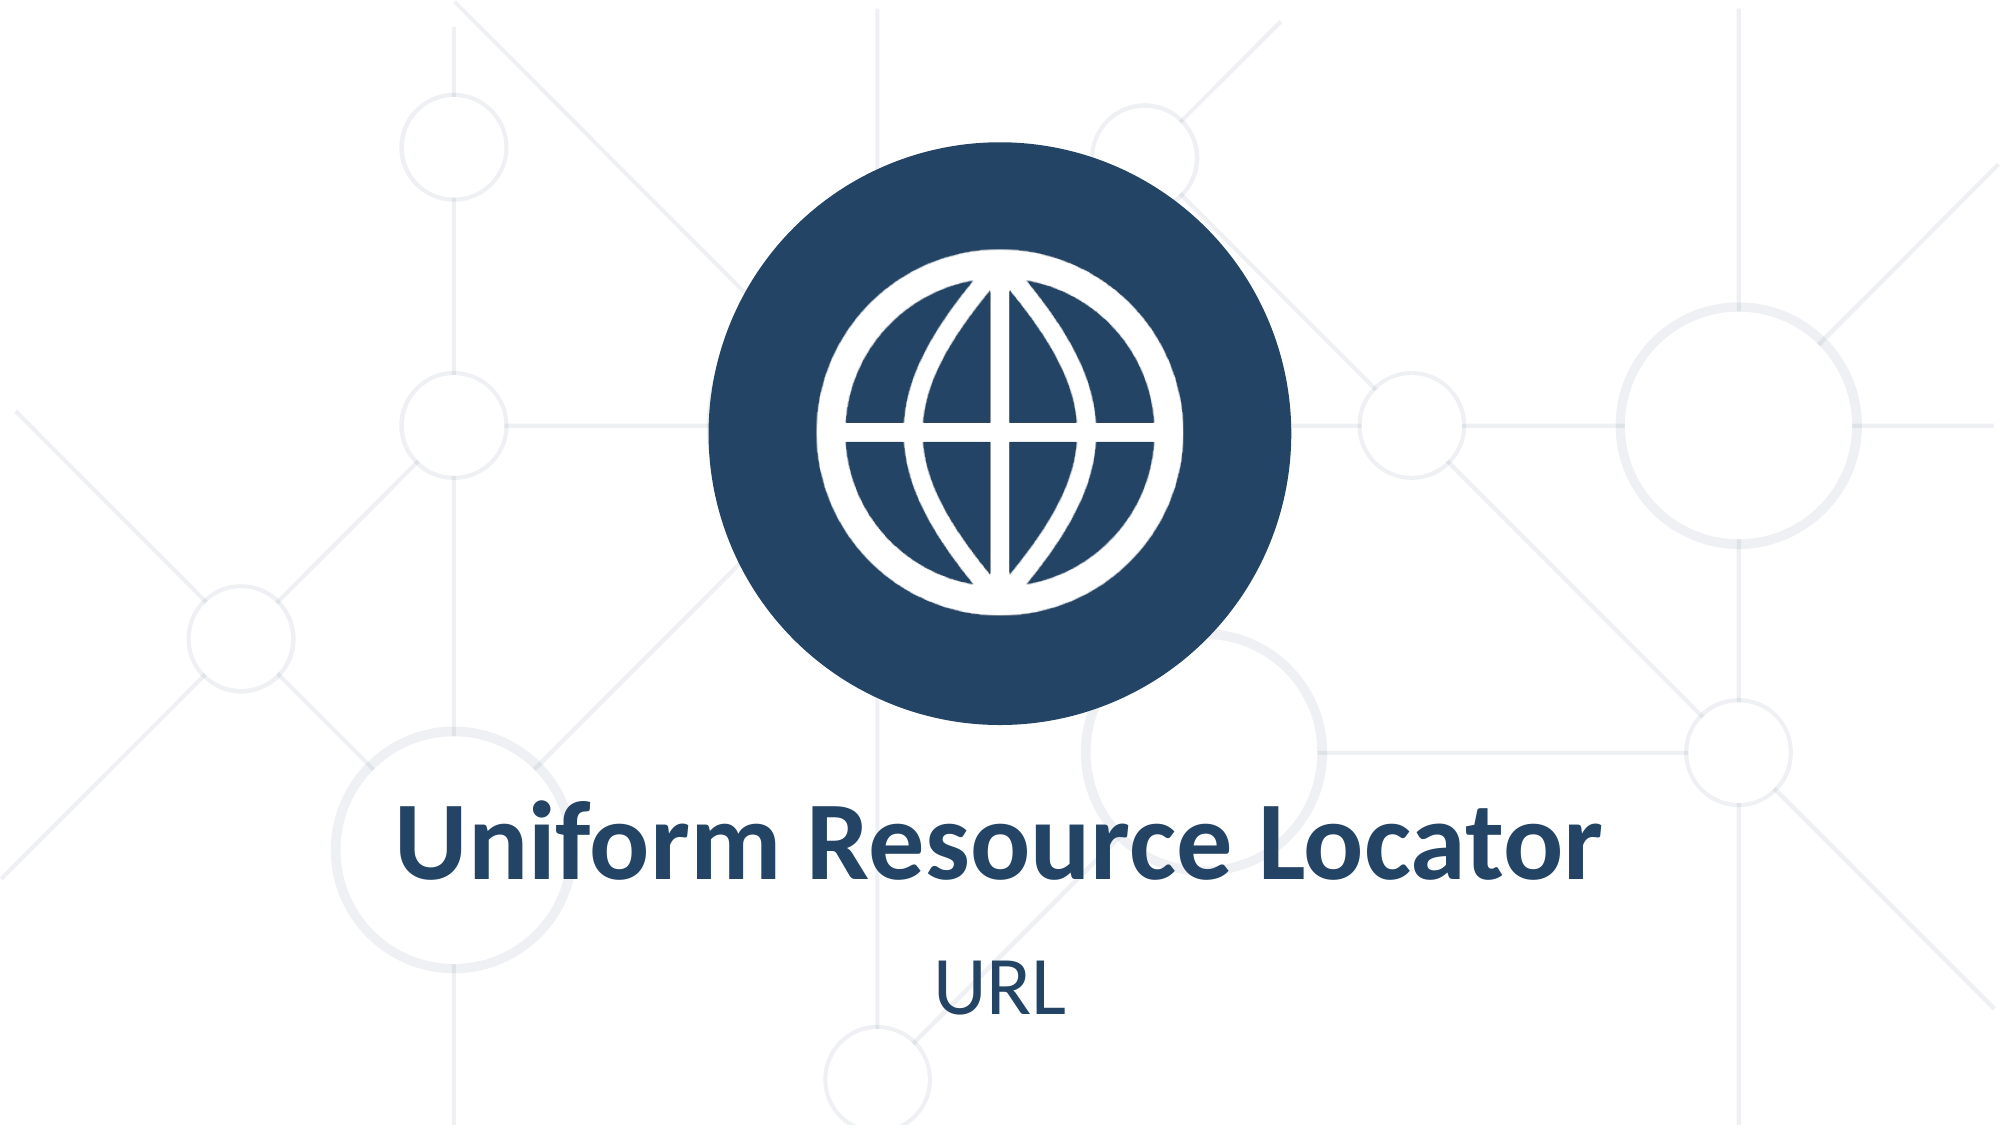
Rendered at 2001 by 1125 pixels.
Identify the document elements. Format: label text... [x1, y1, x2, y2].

title Uniform Resource Locator [100, 771, 1900, 898]
subtitle URL [100, 916, 1900, 1043]
picture [768, 201, 1232, 665]
